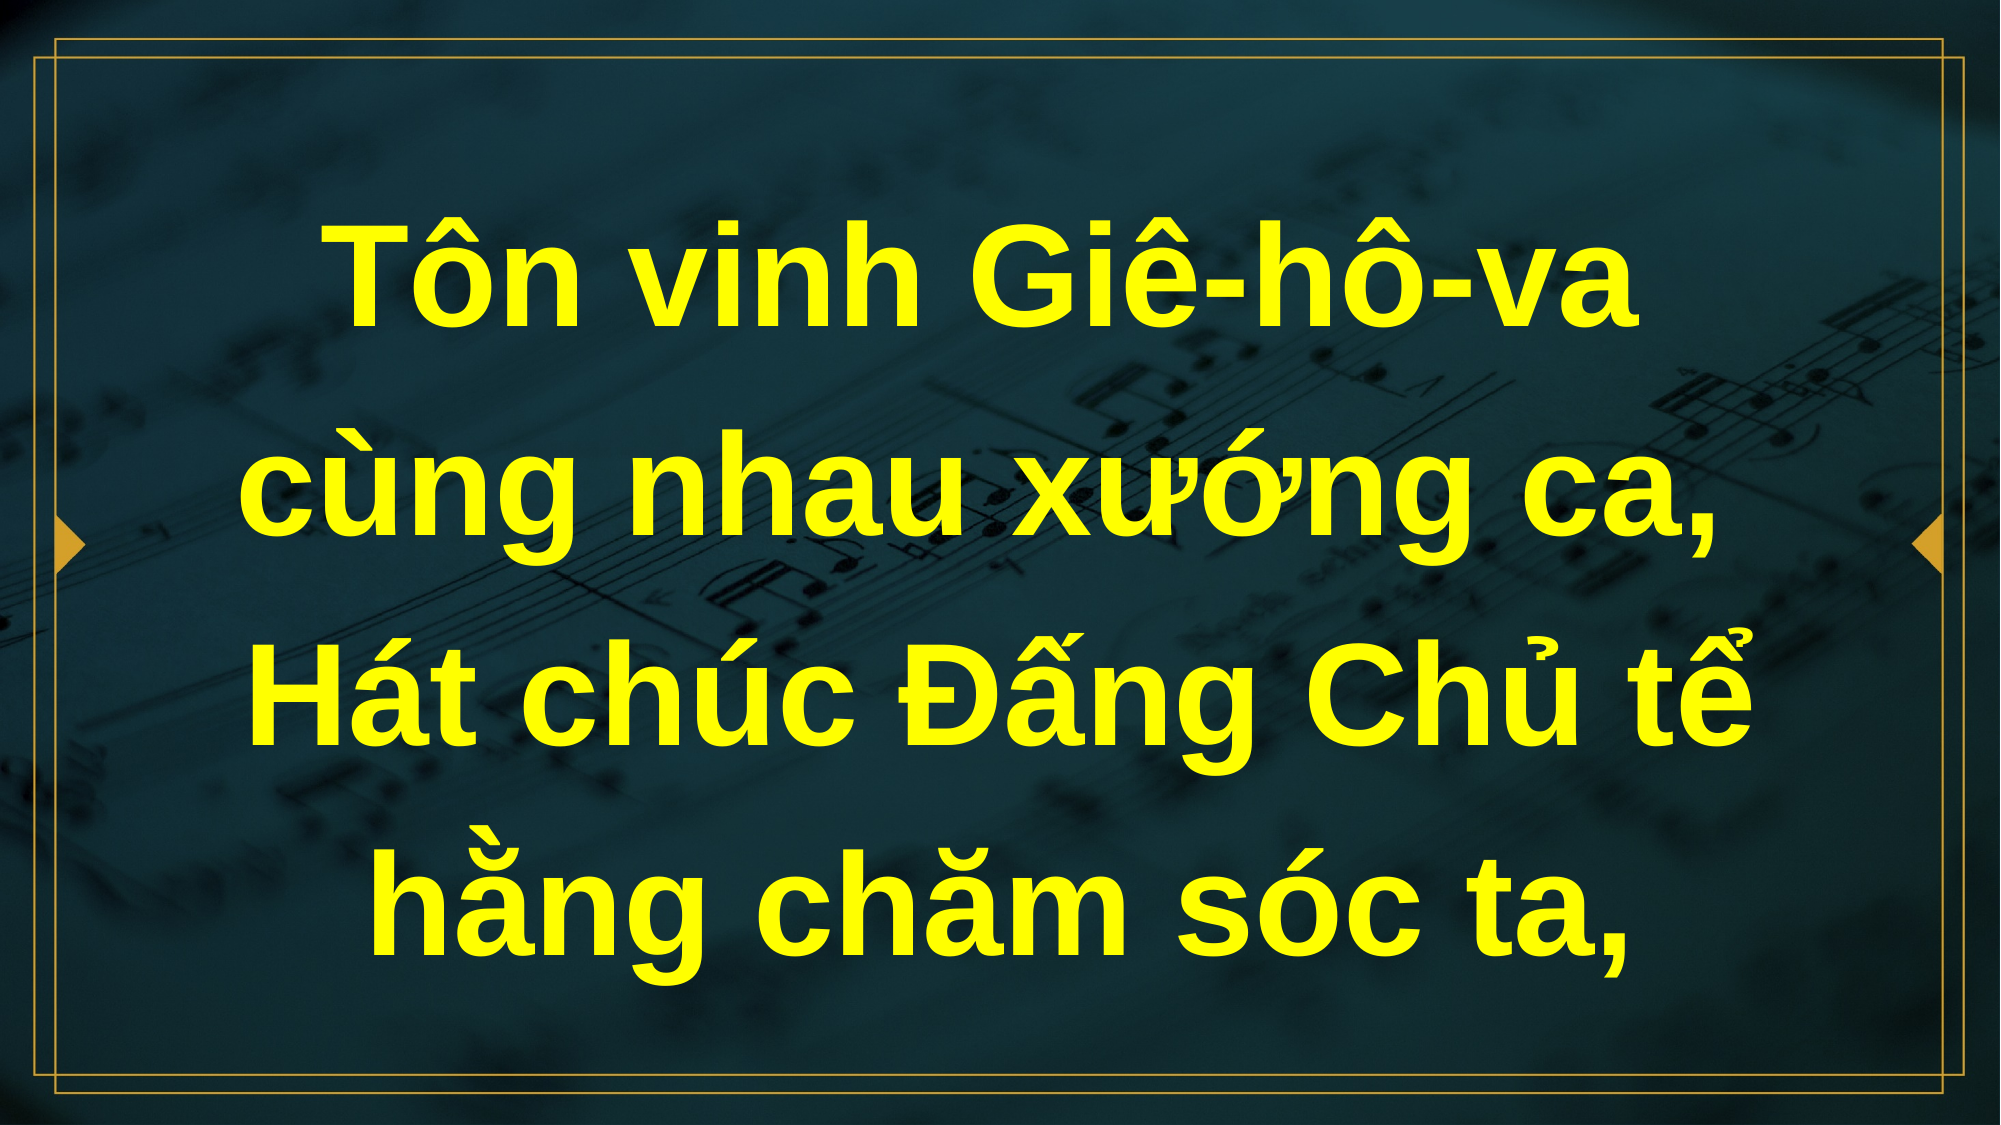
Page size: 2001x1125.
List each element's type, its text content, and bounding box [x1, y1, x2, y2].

picture [0, 0, 2000, 1125]
title Tôn vinh Giê-hô-va cùng nhau xướng ca, Hát chúc Đấng Chủ tể hằng chăm sóc ta, [55, 53, 1945, 1077]
